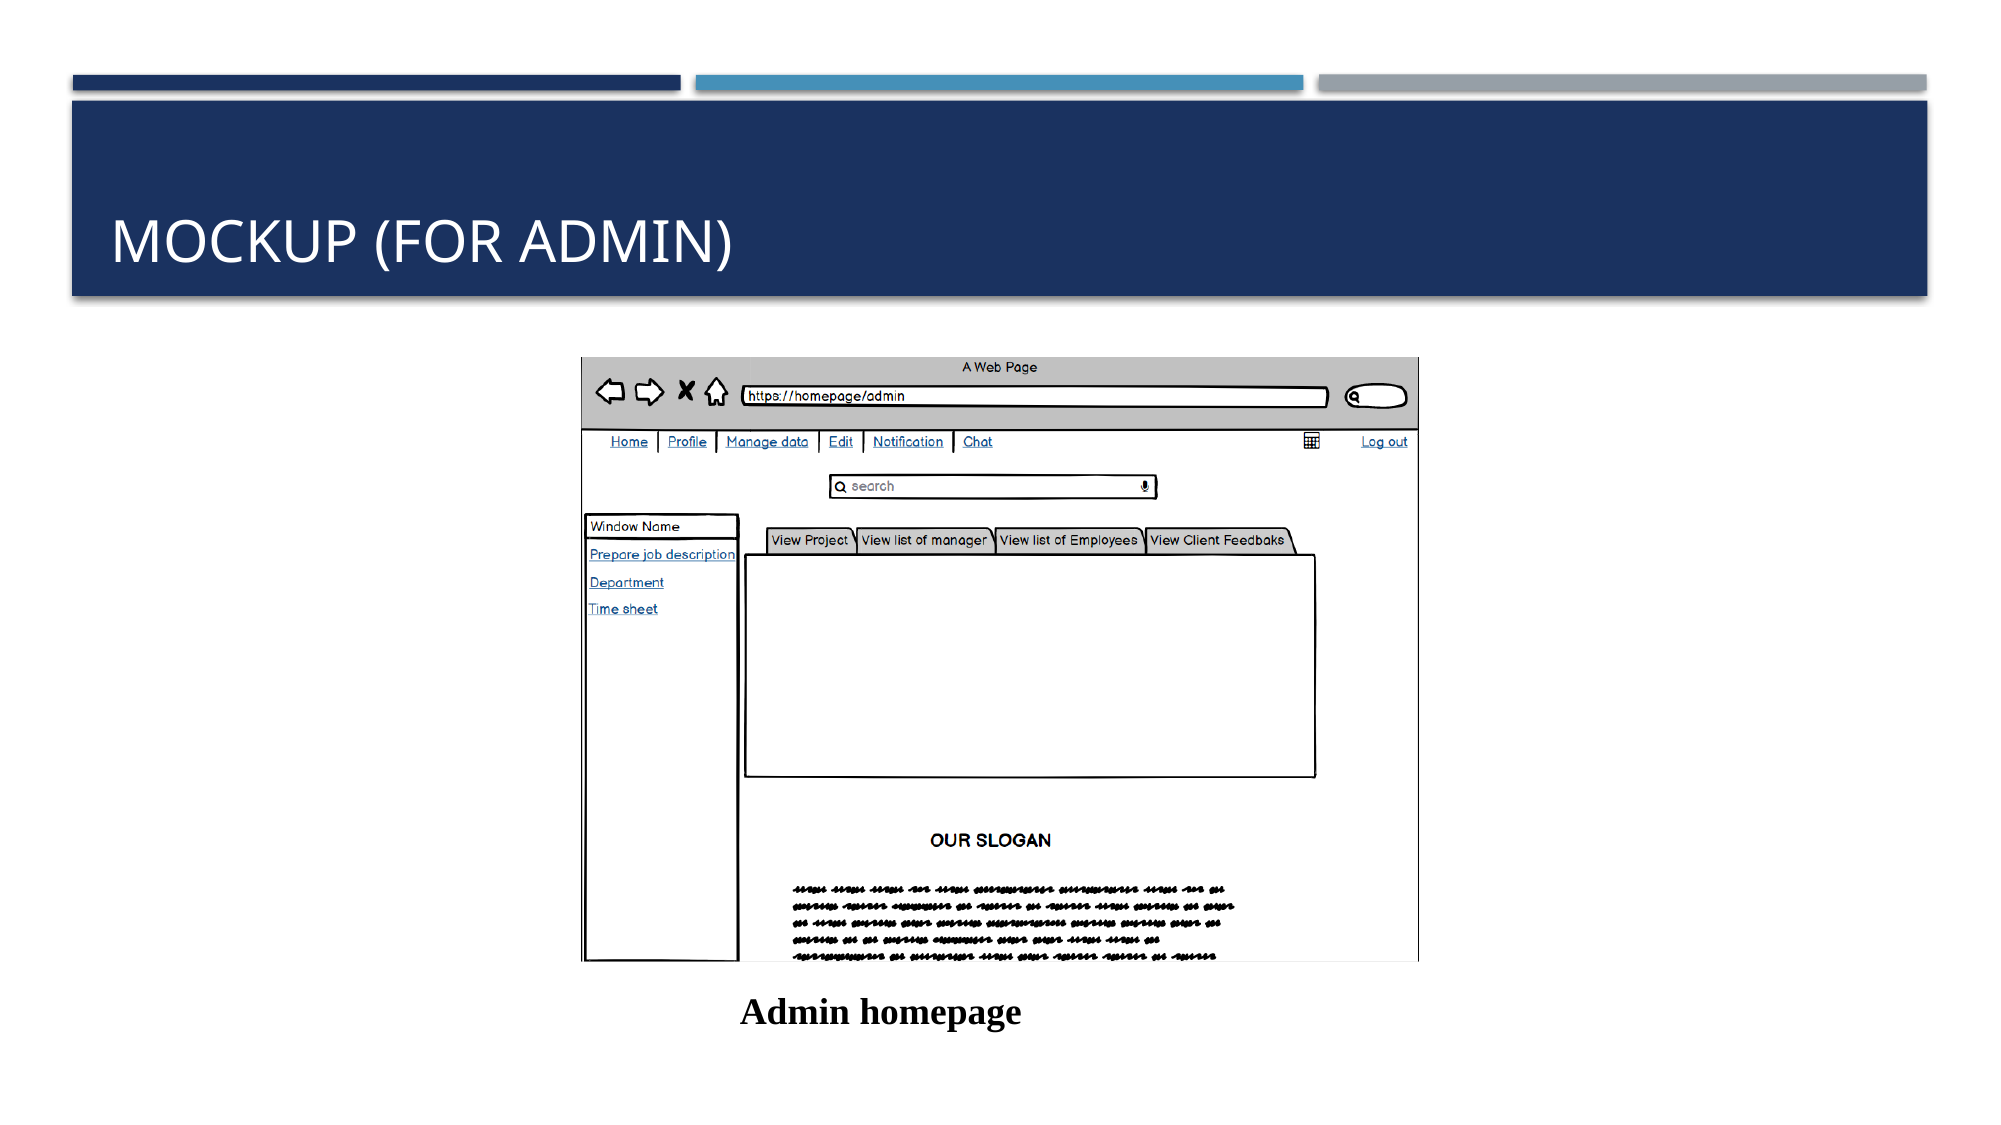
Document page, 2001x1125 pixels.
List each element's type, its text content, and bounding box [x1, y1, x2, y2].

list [580, 357, 1420, 962]
text_box Admin homepage [725, 979, 1715, 1040]
title Mockup (for admin) [95, 115, 1905, 282]
